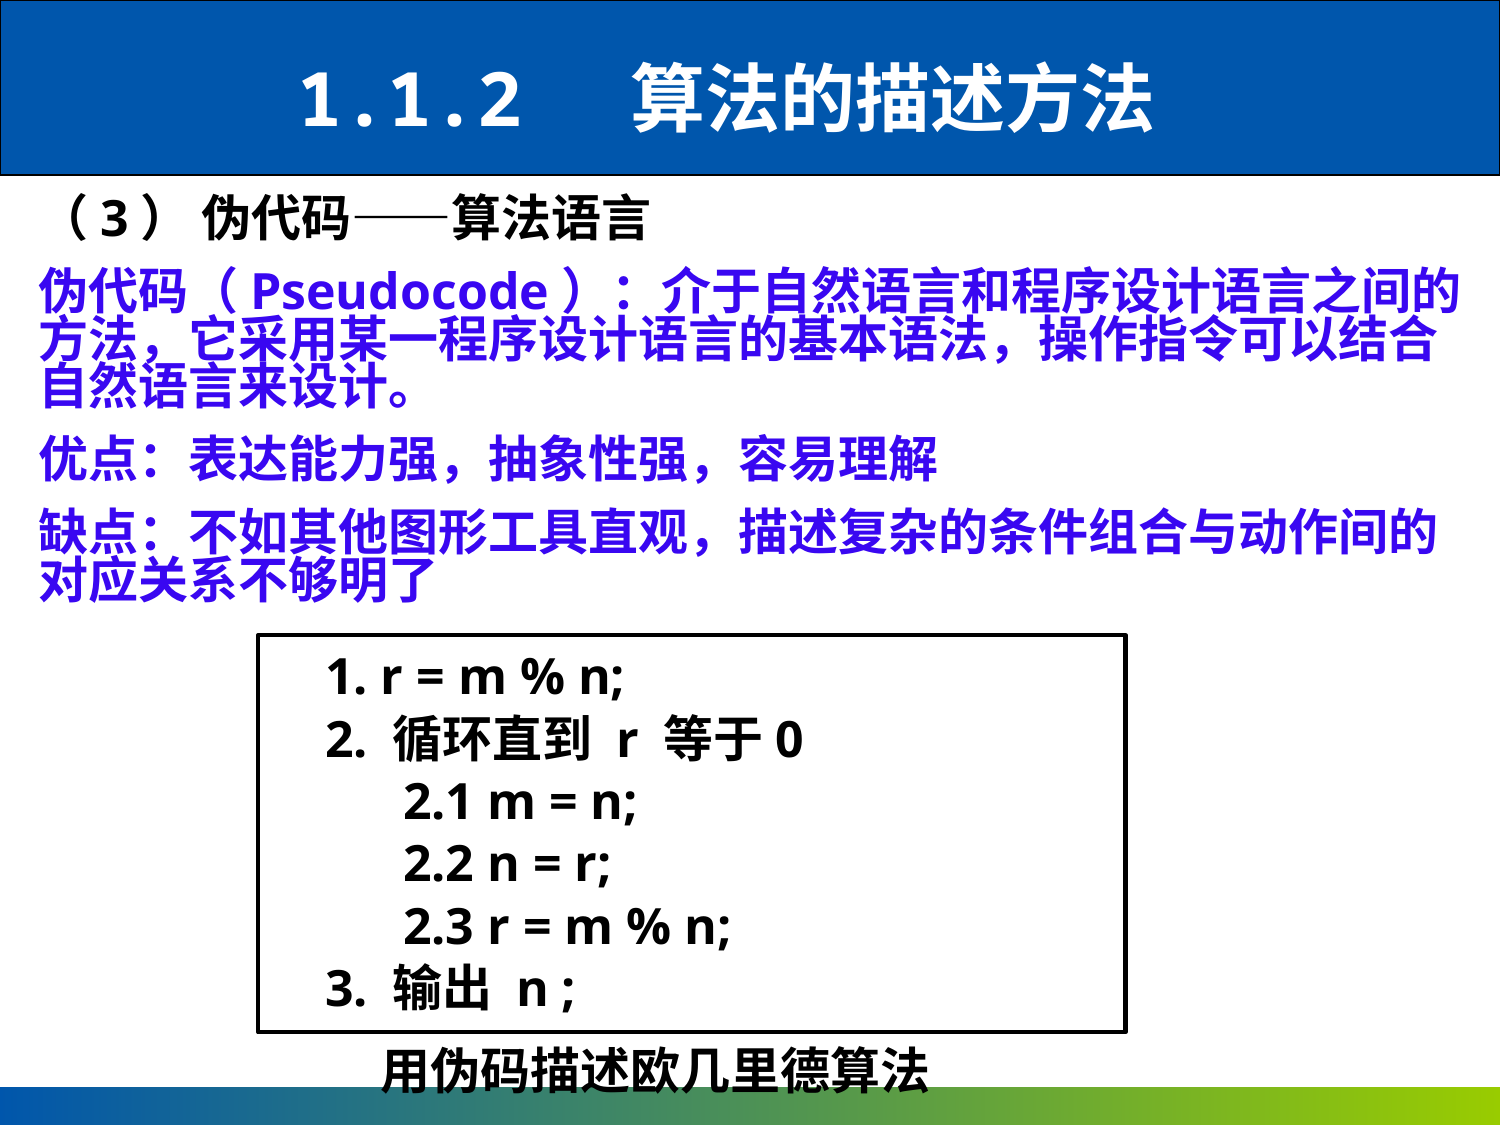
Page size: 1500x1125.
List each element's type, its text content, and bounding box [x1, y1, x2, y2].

text_box （3） 伪代码——算法语言 伪代码（Pseudocode）：介于自然语言和程序设计语言之间的方法，它采用某一程序设计语言的基本语法，操作指令可以结合自然语言来设计。 优点：表达能力强，抽象性强，容易理解 缺点：不如其他图形工具直观，描述复杂的条件组合与动作间的对应关系不够明了 [23, 190, 1491, 616]
text_box 用伪码描述欧几里德算法 [365, 1032, 987, 1108]
text_box 1.1.2 算法的描述方法 [197, 44, 1273, 150]
text_box 1. r = m % n; 2. 循环直到 r 等于0 2.1 m = n; 2.2 n = r; 2.3 r = m % n; 3. 输出 n ; [256, 633, 1128, 1034]
